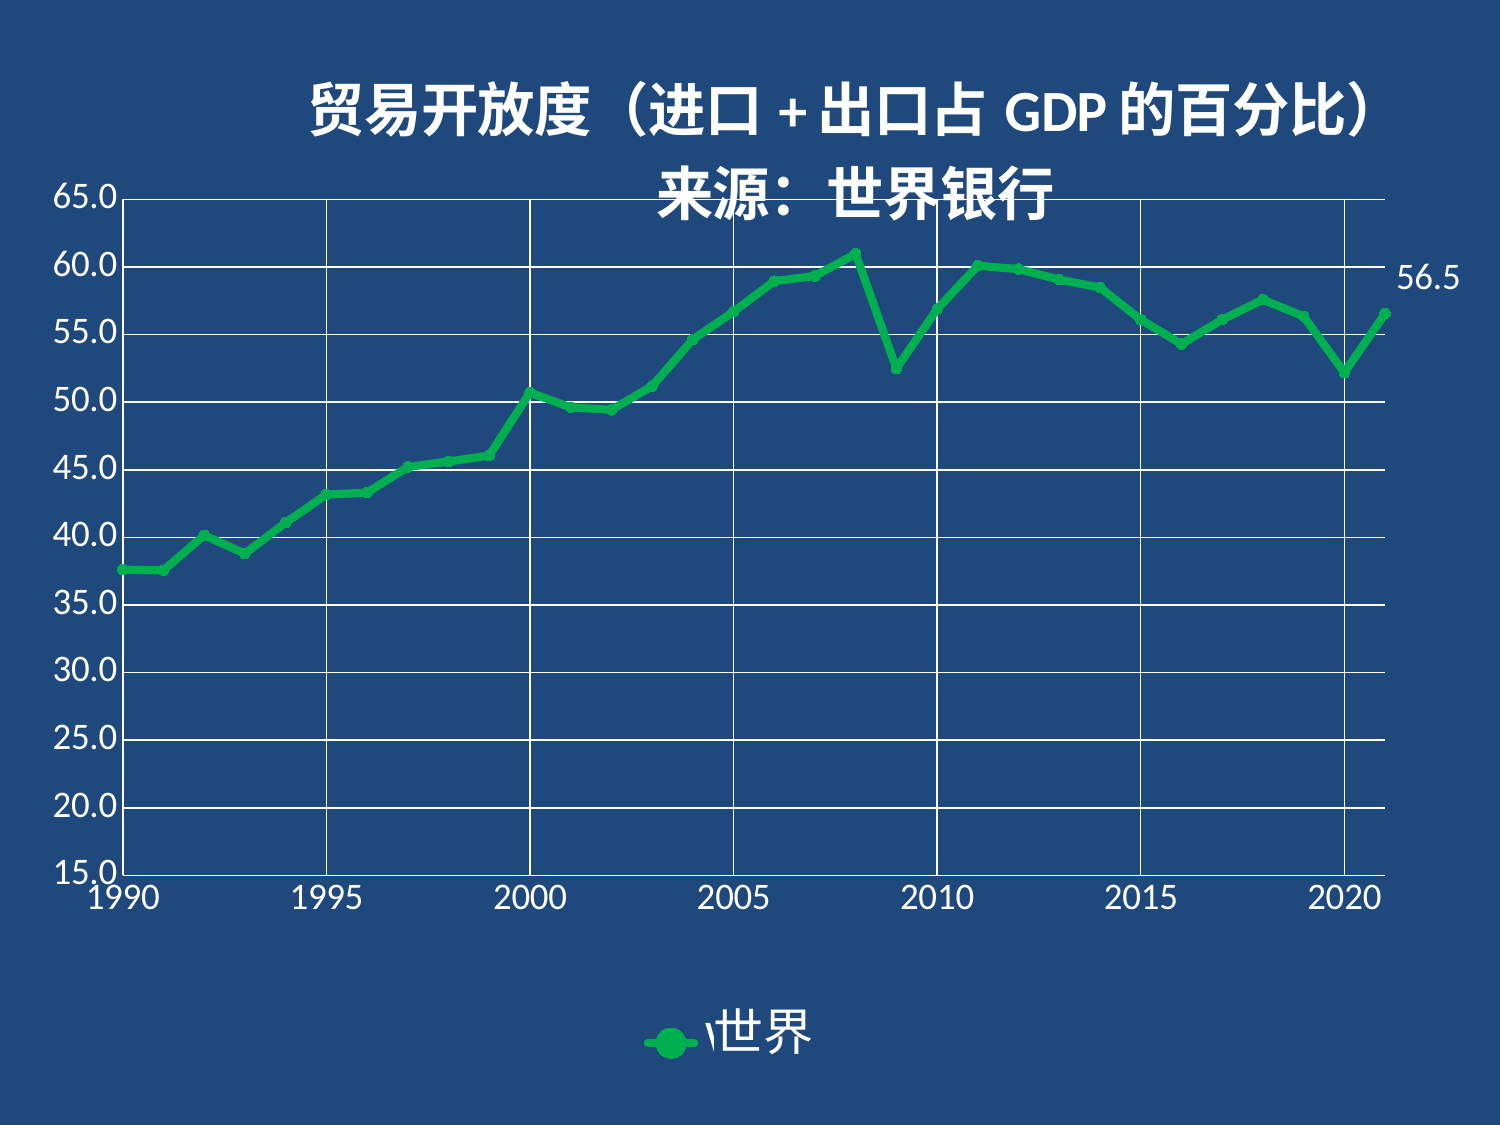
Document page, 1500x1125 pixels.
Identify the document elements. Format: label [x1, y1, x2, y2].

chart [38, 46, 1461, 1079]
